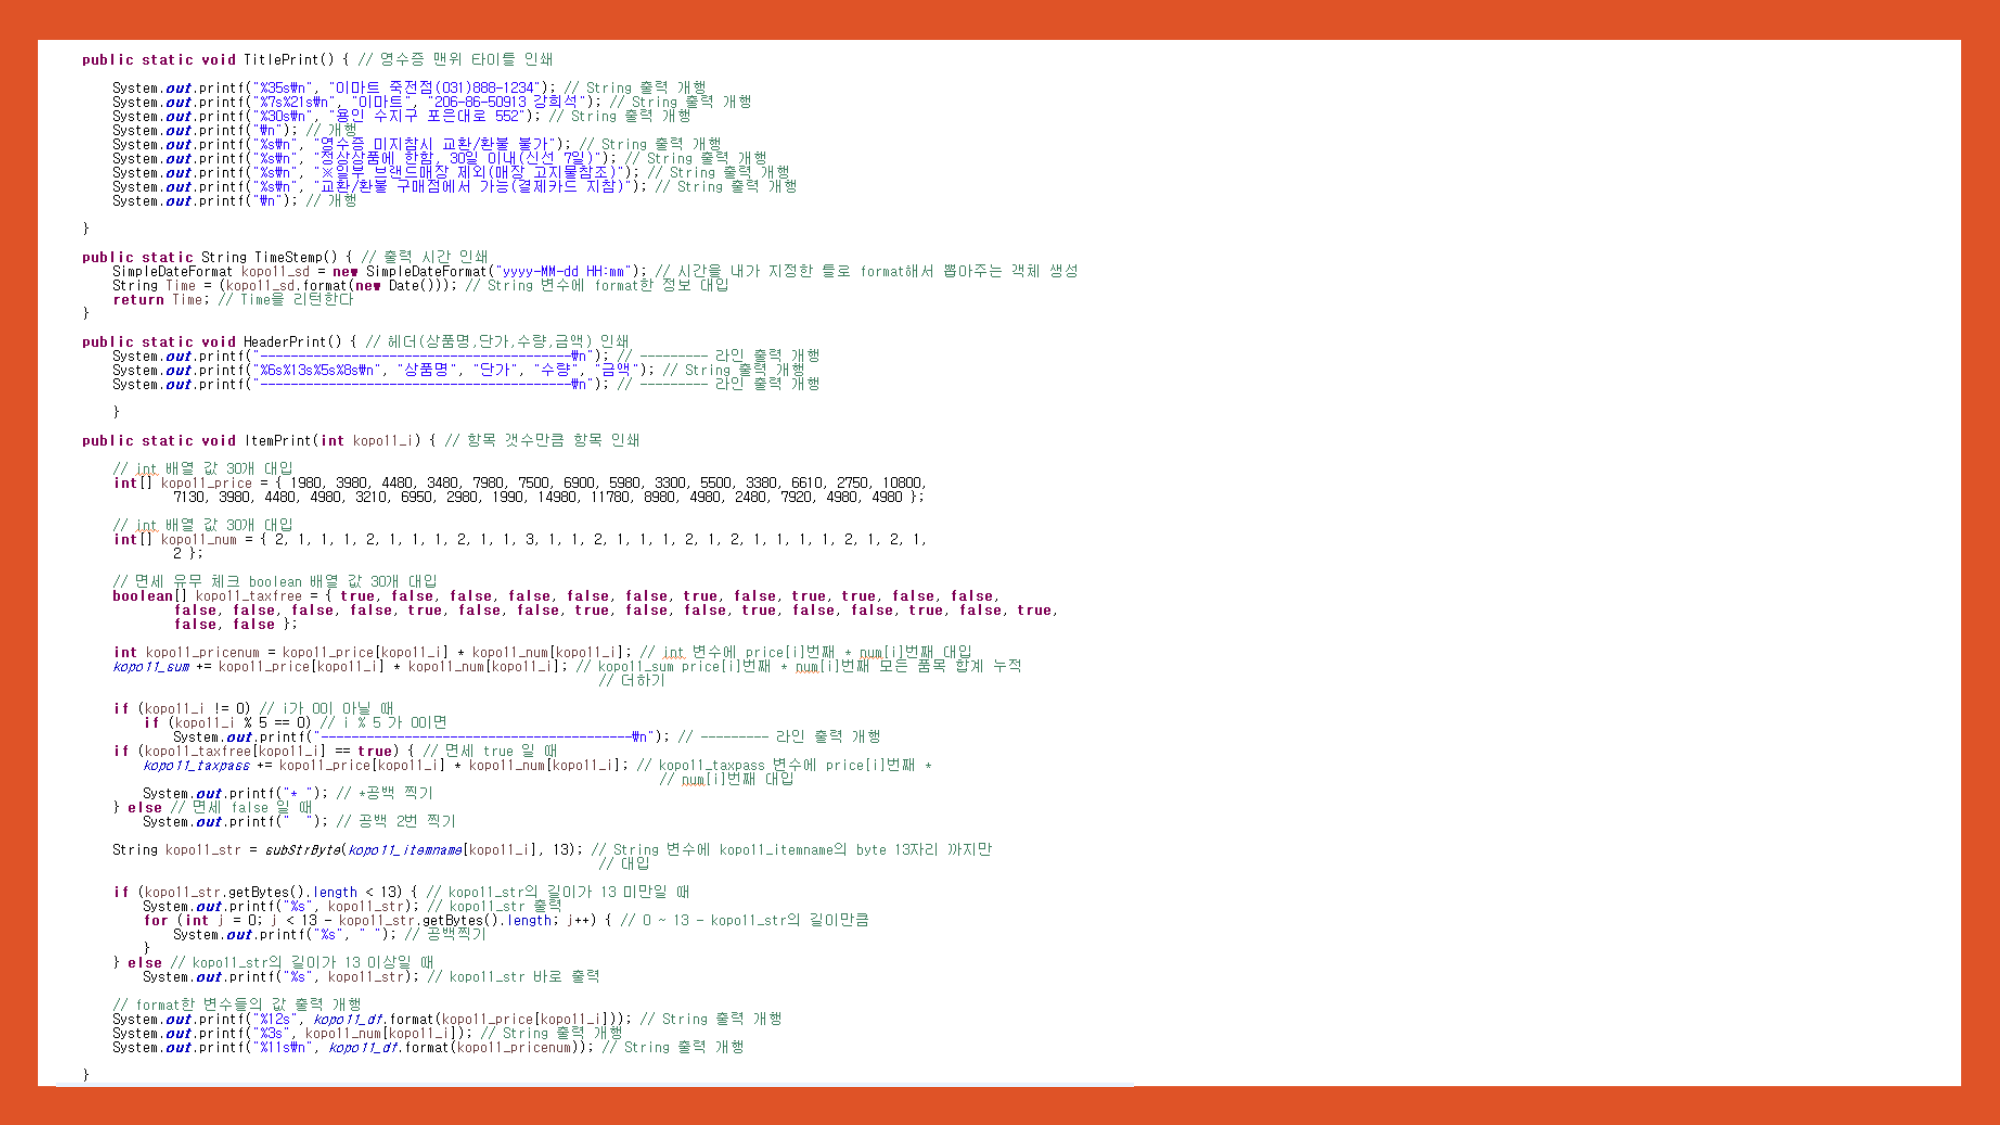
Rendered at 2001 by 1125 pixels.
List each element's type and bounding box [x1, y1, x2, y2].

picture [56, 43, 1134, 1087]
